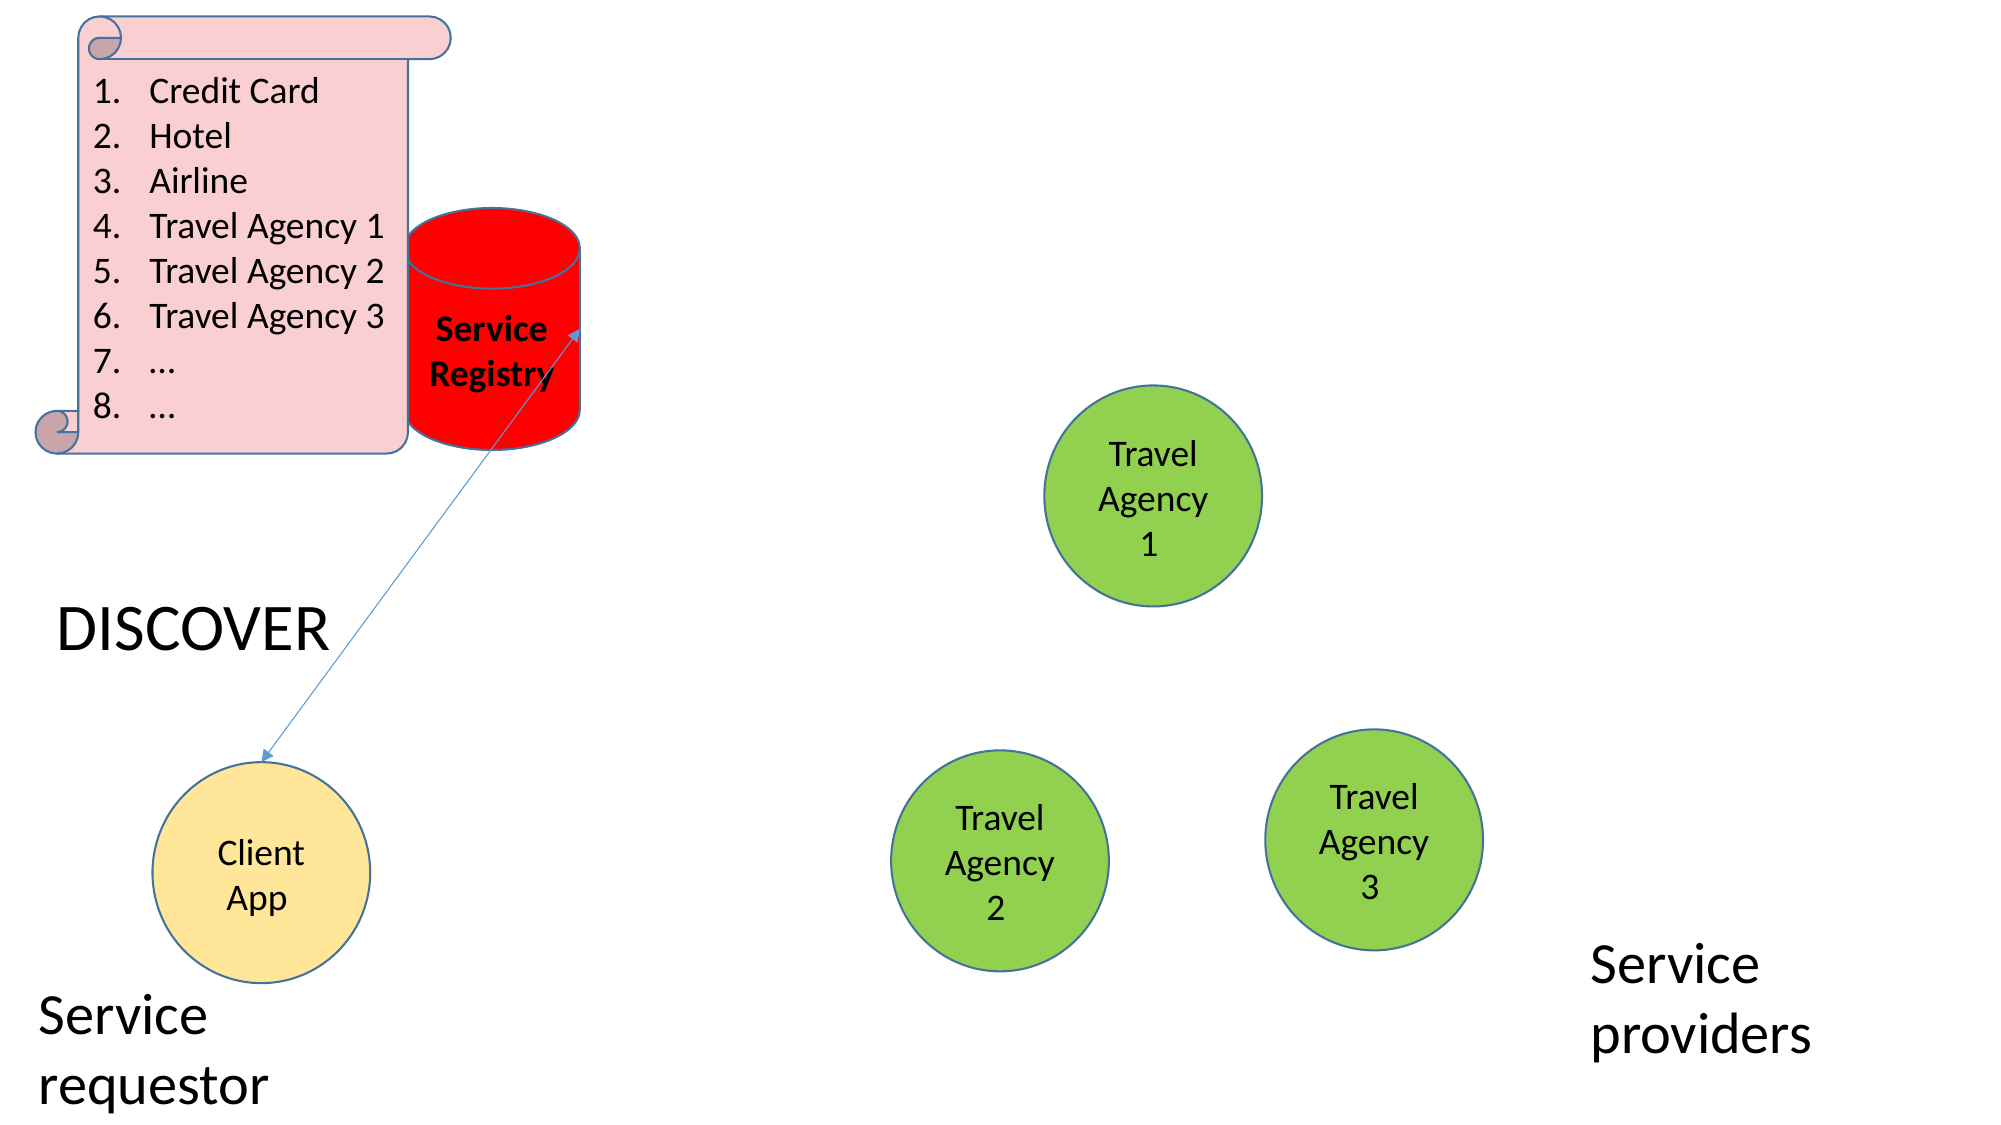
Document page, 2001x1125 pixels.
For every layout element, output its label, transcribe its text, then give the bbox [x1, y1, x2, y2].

text_box Travel Agency 3 [1264, 728, 1485, 952]
text_box Travel Agency 1 [1043, 384, 1264, 608]
text_box DISCOVER [42, 576, 261, 672]
text_box Credit Card Hotel Airline Travel Agency 1 Travel Agency 2 Travel Agency 3 … … [34, 15, 452, 455]
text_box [261, 449, 492, 763]
text_box Service providers [1575, 917, 1956, 1073]
text_box Travel Agency 2 [890, 749, 1110, 973]
text_box Service Registry [410, 206, 581, 452]
text_box Service requestor [24, 968, 404, 1124]
text_box Client App [151, 761, 372, 968]
